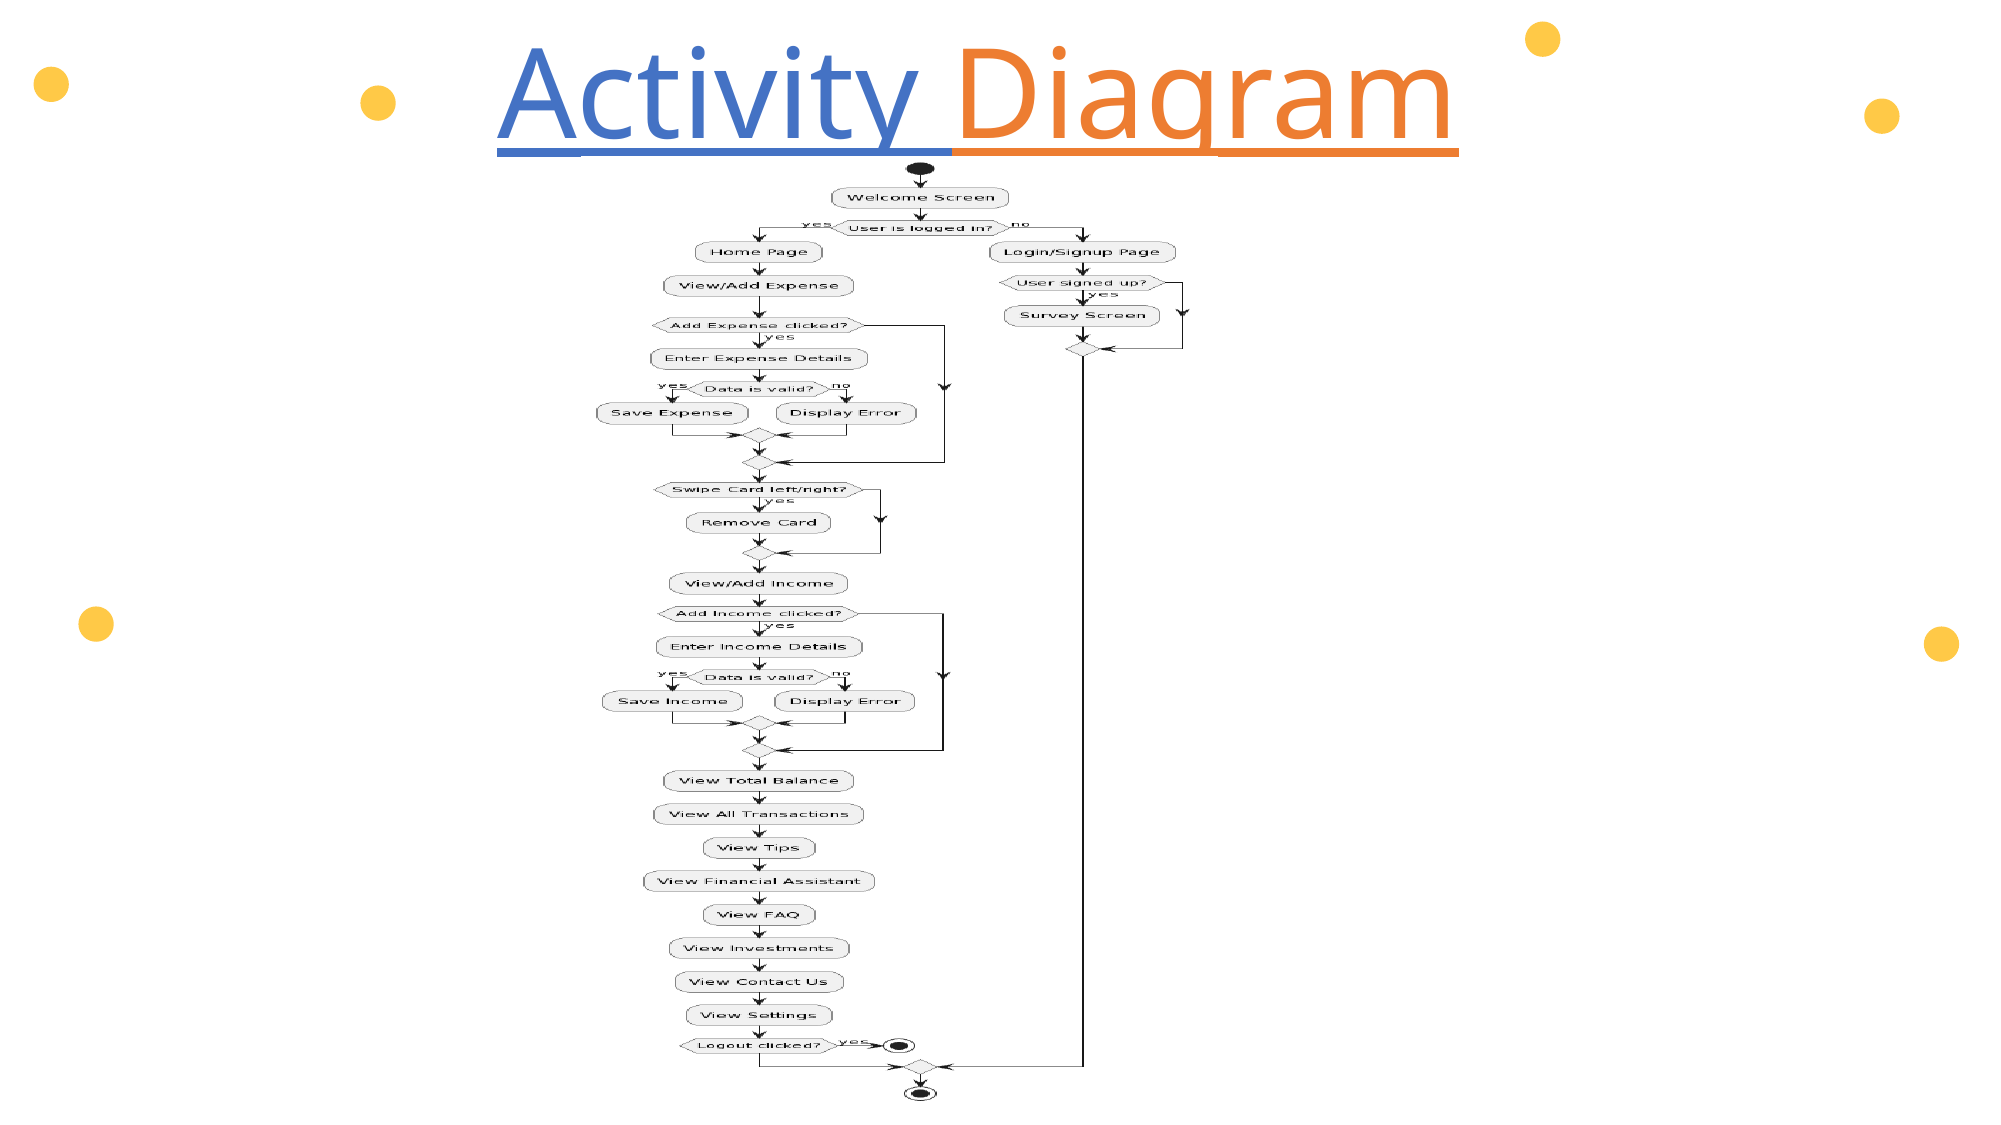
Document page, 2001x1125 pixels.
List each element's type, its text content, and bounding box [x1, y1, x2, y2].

text_box [1923, 626, 1960, 662]
picture [581, 156, 1218, 1106]
text_box Activity Diagram [482, 5, 1474, 171]
text_box [1525, 21, 1561, 57]
text_box [33, 66, 69, 102]
text_box [360, 85, 396, 121]
text_box [1864, 98, 1900, 134]
text_box [78, 606, 114, 642]
